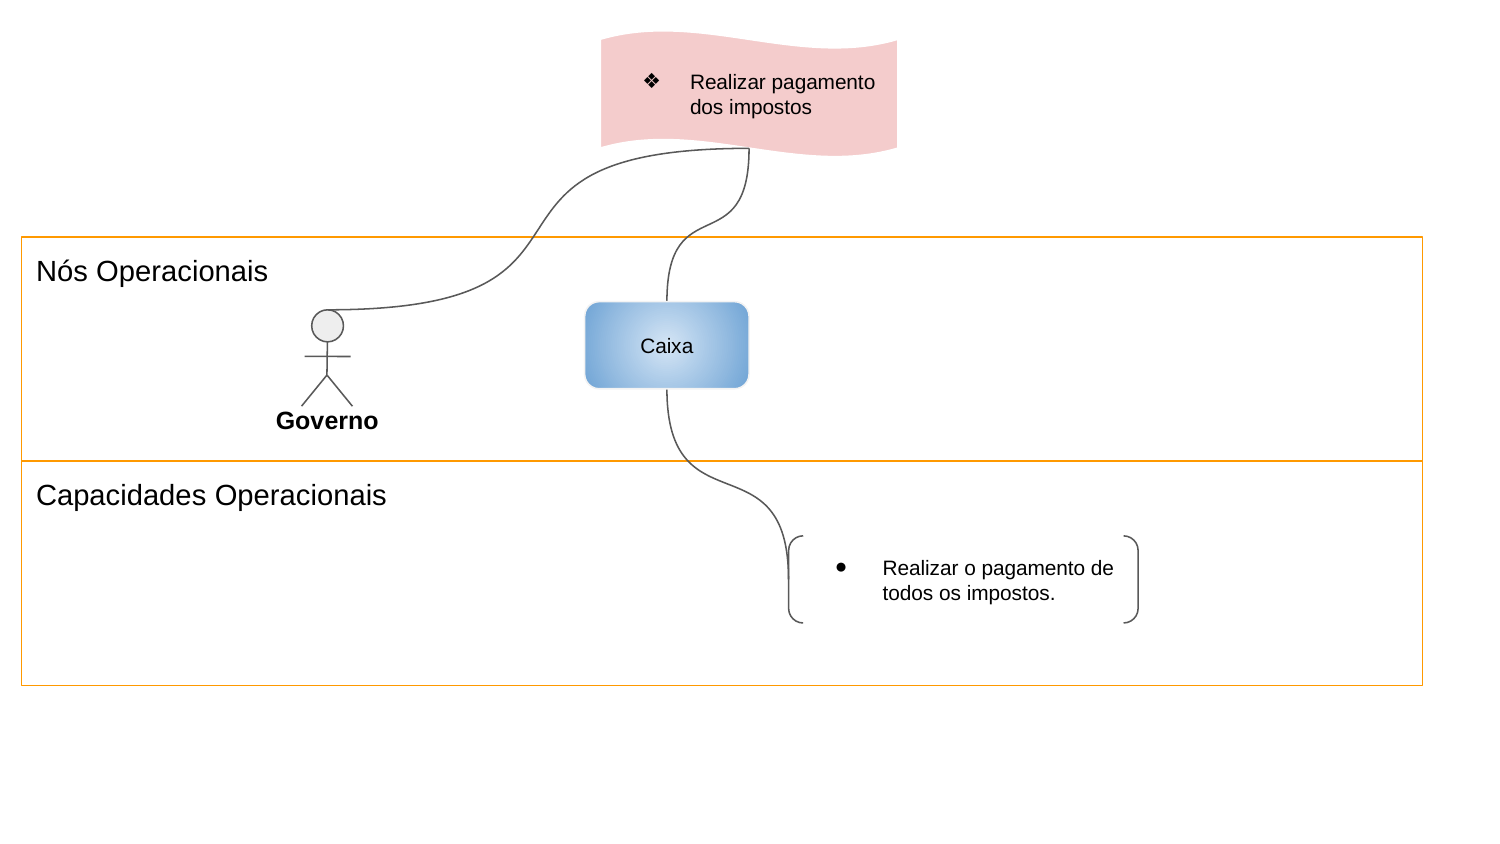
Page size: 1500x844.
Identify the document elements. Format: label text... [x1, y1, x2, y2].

text_box Capacidades Operacionais [21, 461, 1423, 686]
text_box Nós Operacionais [21, 237, 668, 461]
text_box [754, 183, 785, 267]
text_box Nós Operacionais [668, 237, 1423, 461]
text_box Realizar pagamento dos impostos [600, 30, 898, 157]
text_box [327, 148, 750, 311]
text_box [632, 422, 824, 546]
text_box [243, 309, 412, 447]
text_box Caixa [584, 318, 750, 389]
text_box Realizar o pagamento de todos os impostos. [788, 535, 1139, 623]
